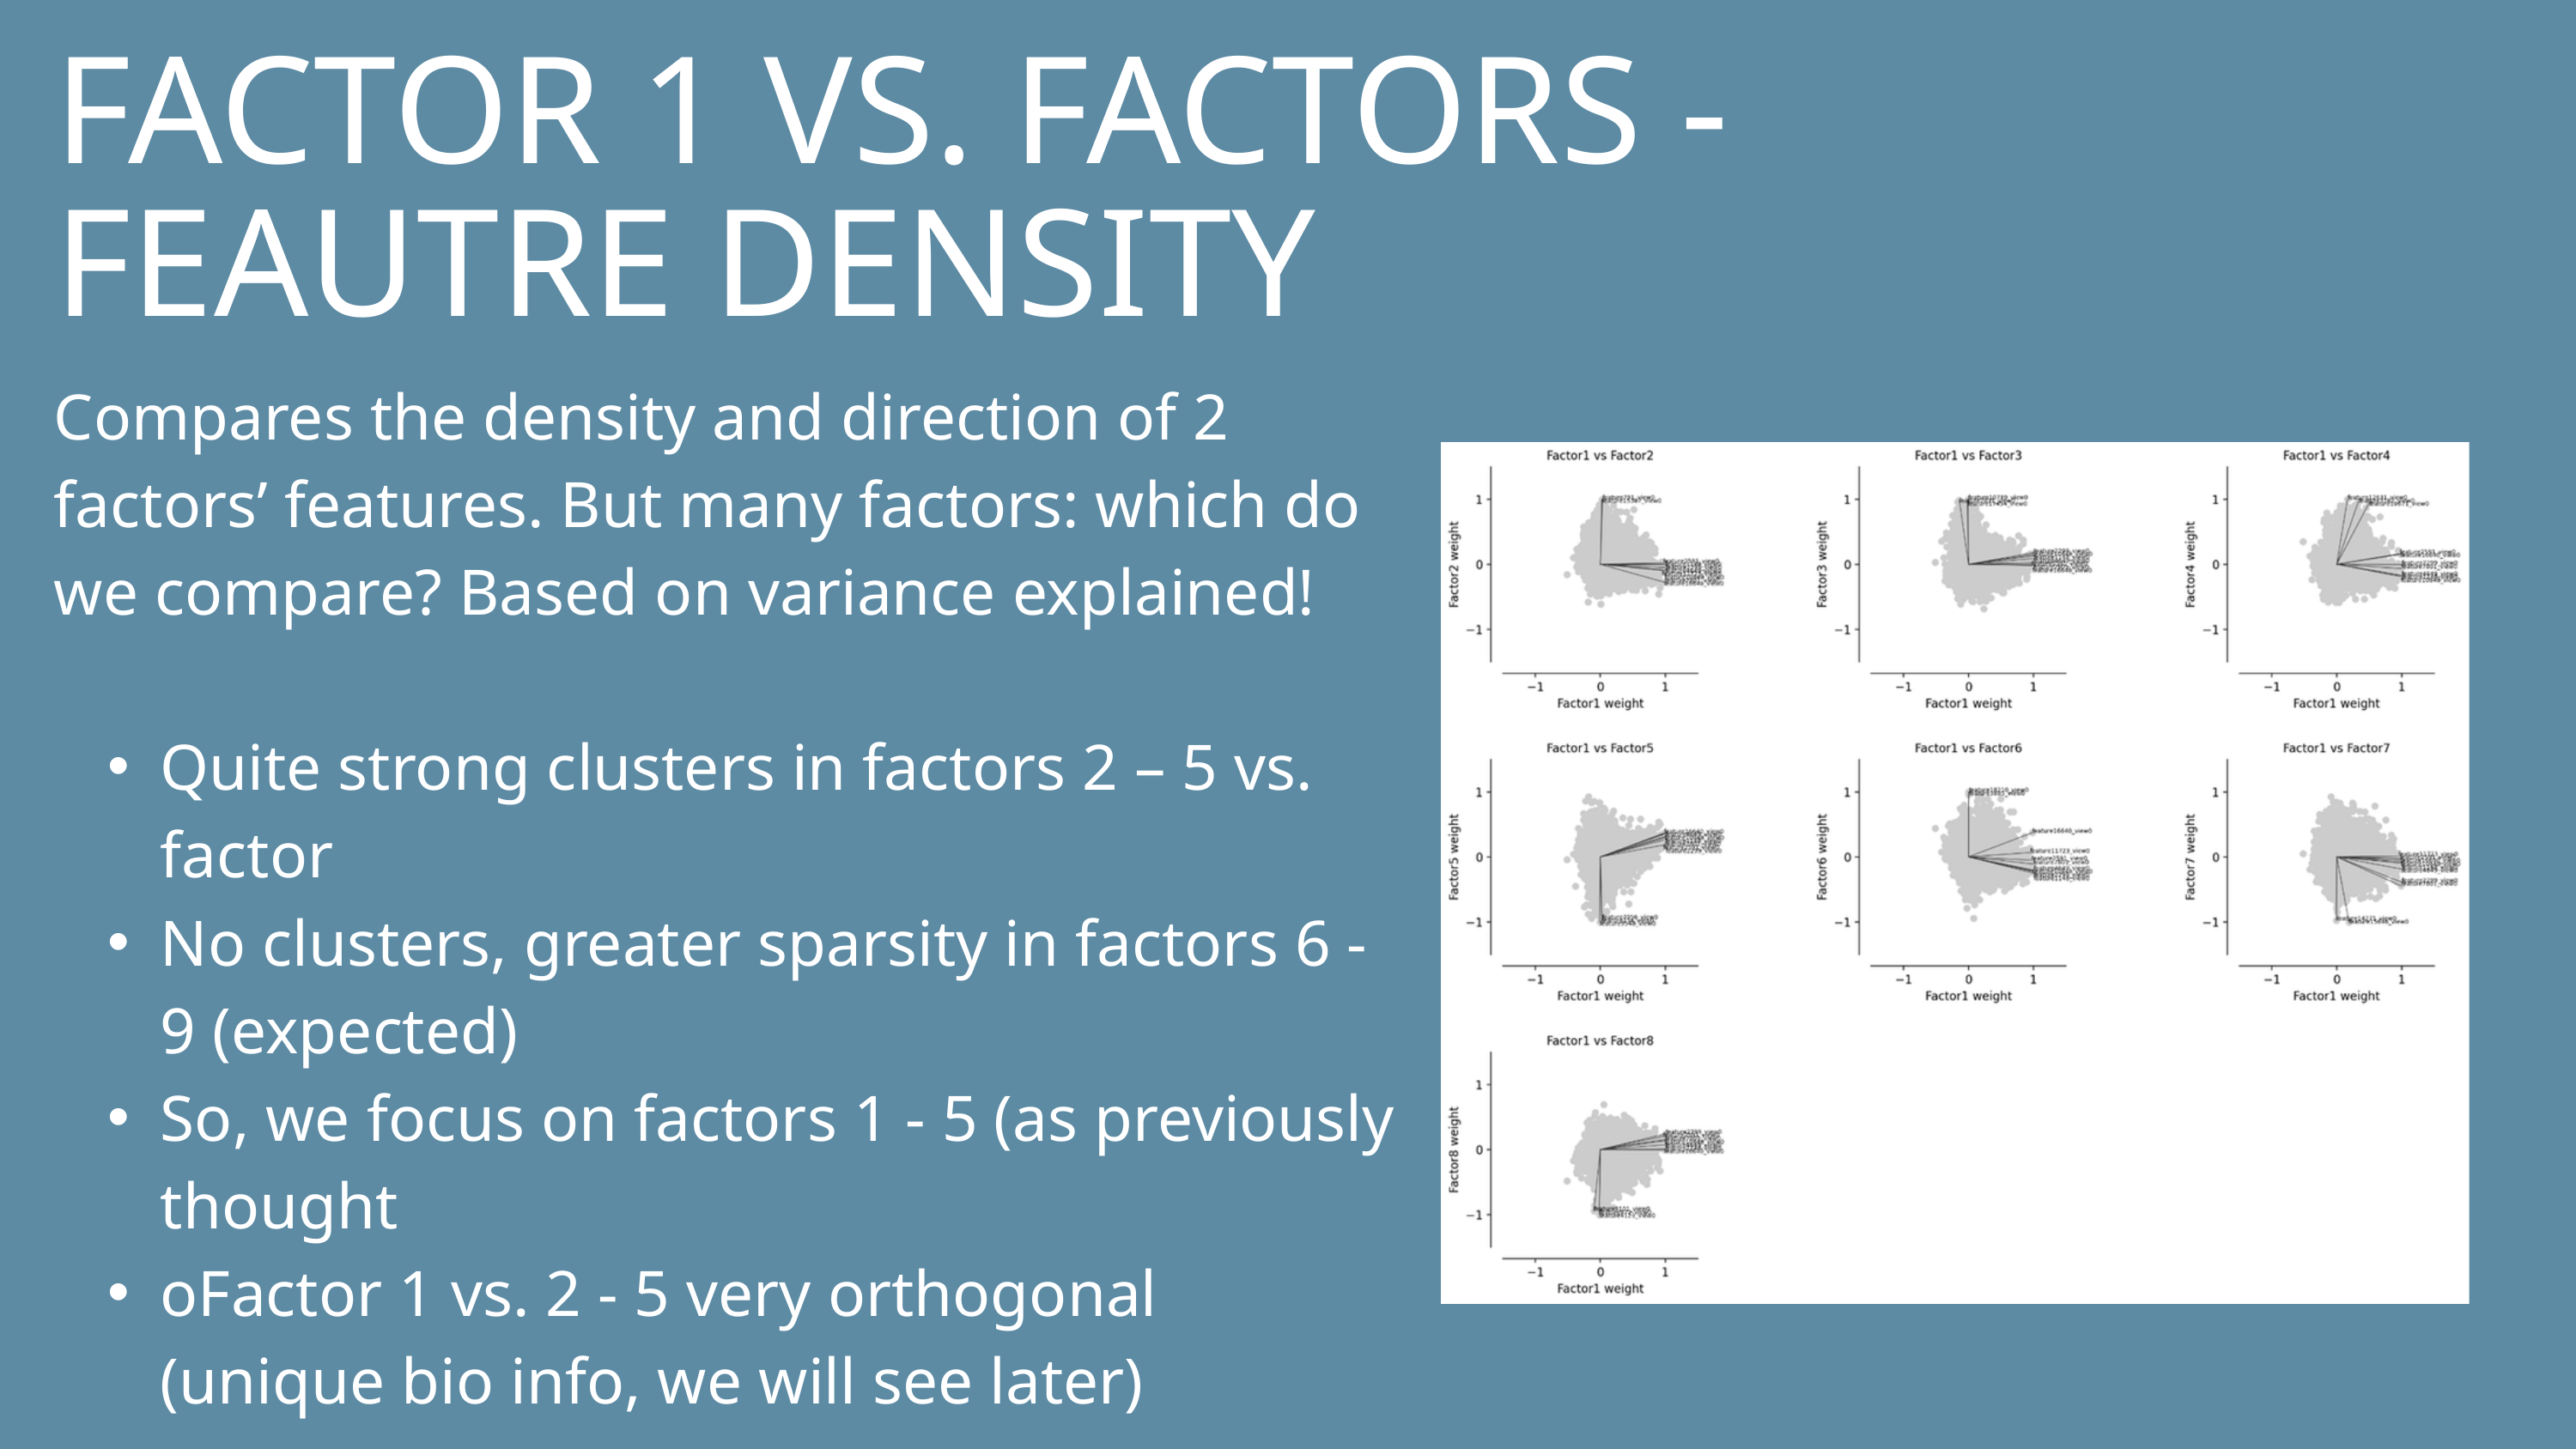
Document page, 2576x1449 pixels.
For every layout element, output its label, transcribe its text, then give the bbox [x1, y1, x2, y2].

text_box FACTOR 1 VS. FACTORS - FEAUTRE DENSITY [54, 40, 1865, 347]
text_box [1441, 442, 2470, 1304]
text_box Compares the density and direction of 2 factors’ features. But many factors: which do we compare? Based on variance explained! Quite strong clusters in factors 2 – 5 vs. factor No clusters, greater sparsity in factors 6 - 9 (expected) So, we focus on factors 1 - 5 (as previously thought oFactor 1 vs. 2 - 5 very orthogonal (unique bio info, we will see later) [54, 364, 1396, 1417]
